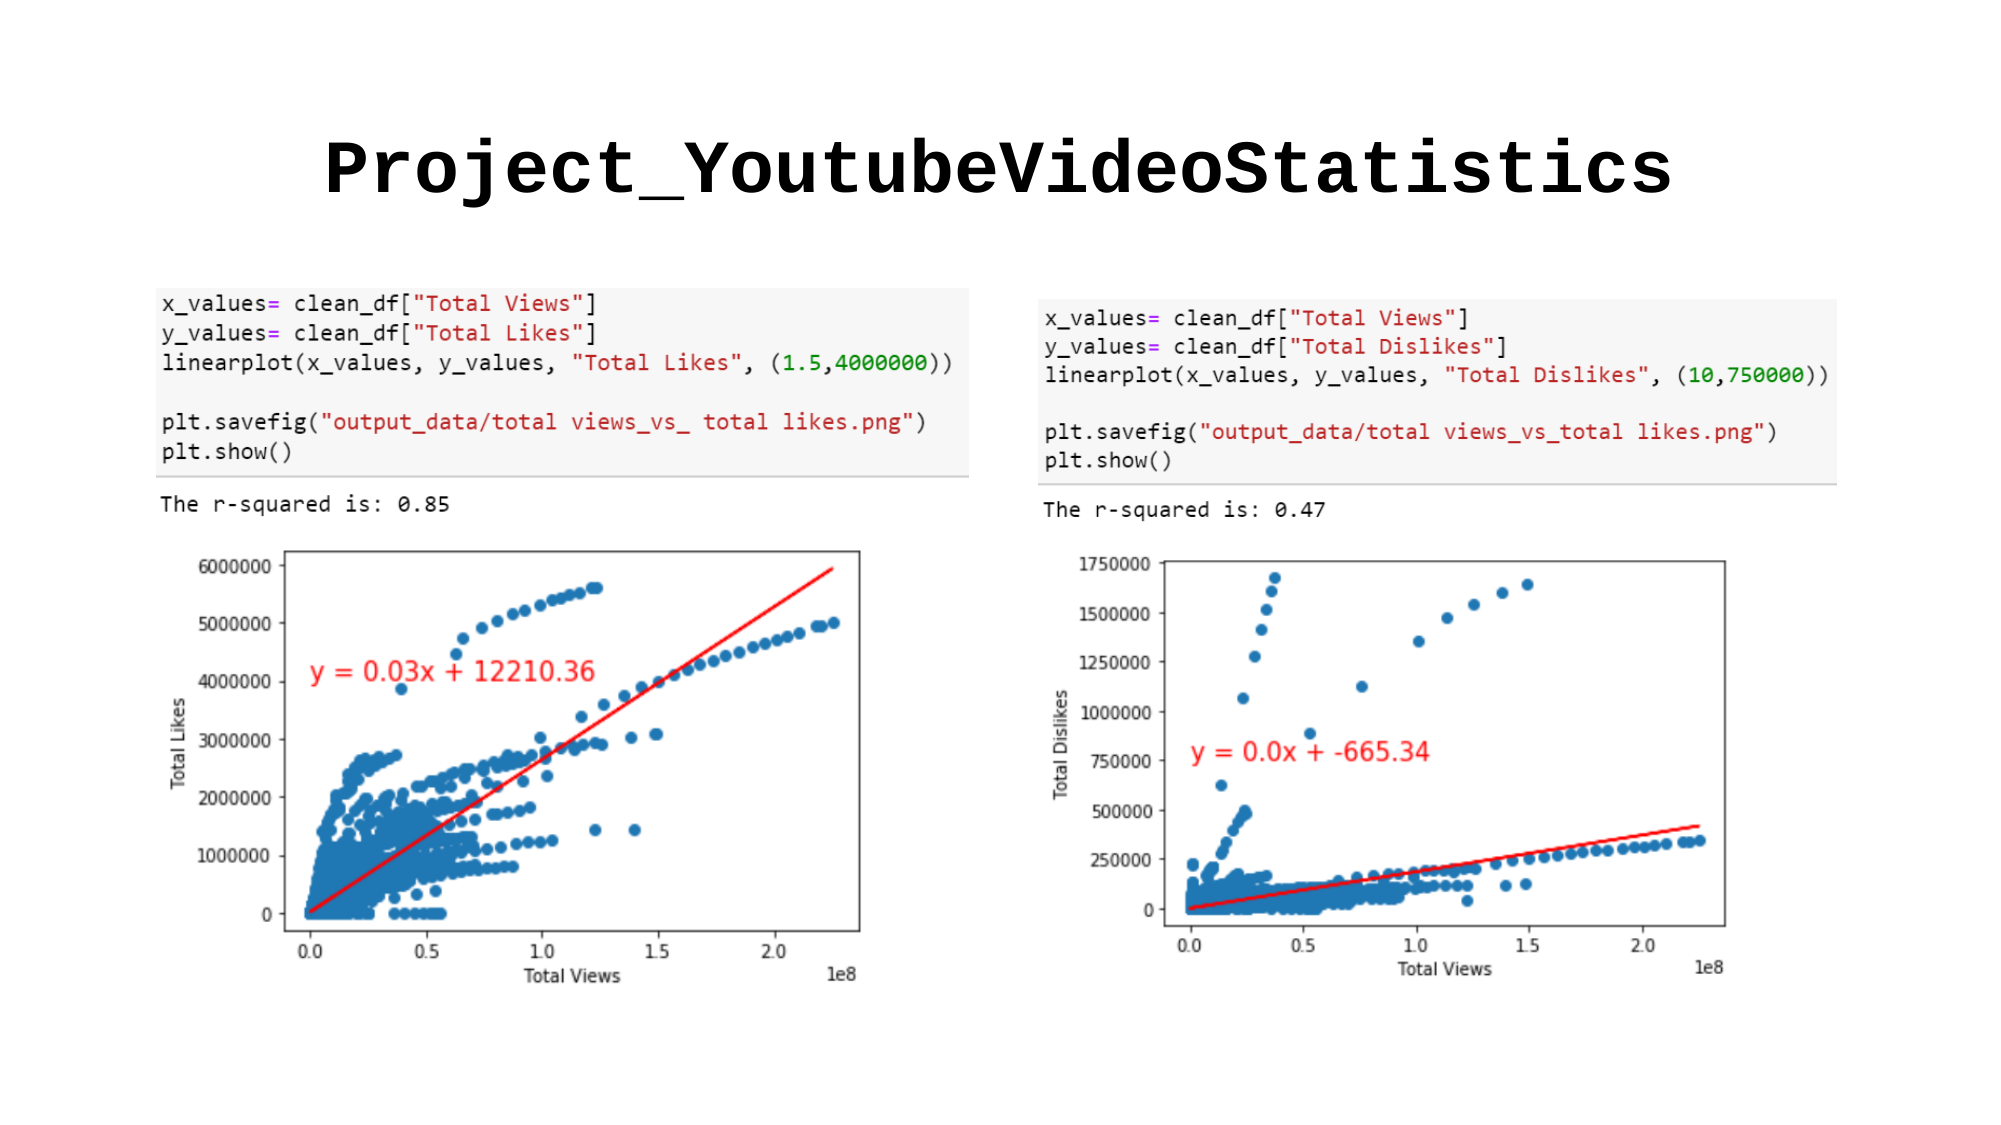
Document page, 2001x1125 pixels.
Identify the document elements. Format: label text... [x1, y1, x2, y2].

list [1038, 299, 1837, 1014]
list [156, 288, 969, 1014]
title Project_YoutubeVideoStatistics [137, 59, 1863, 278]
